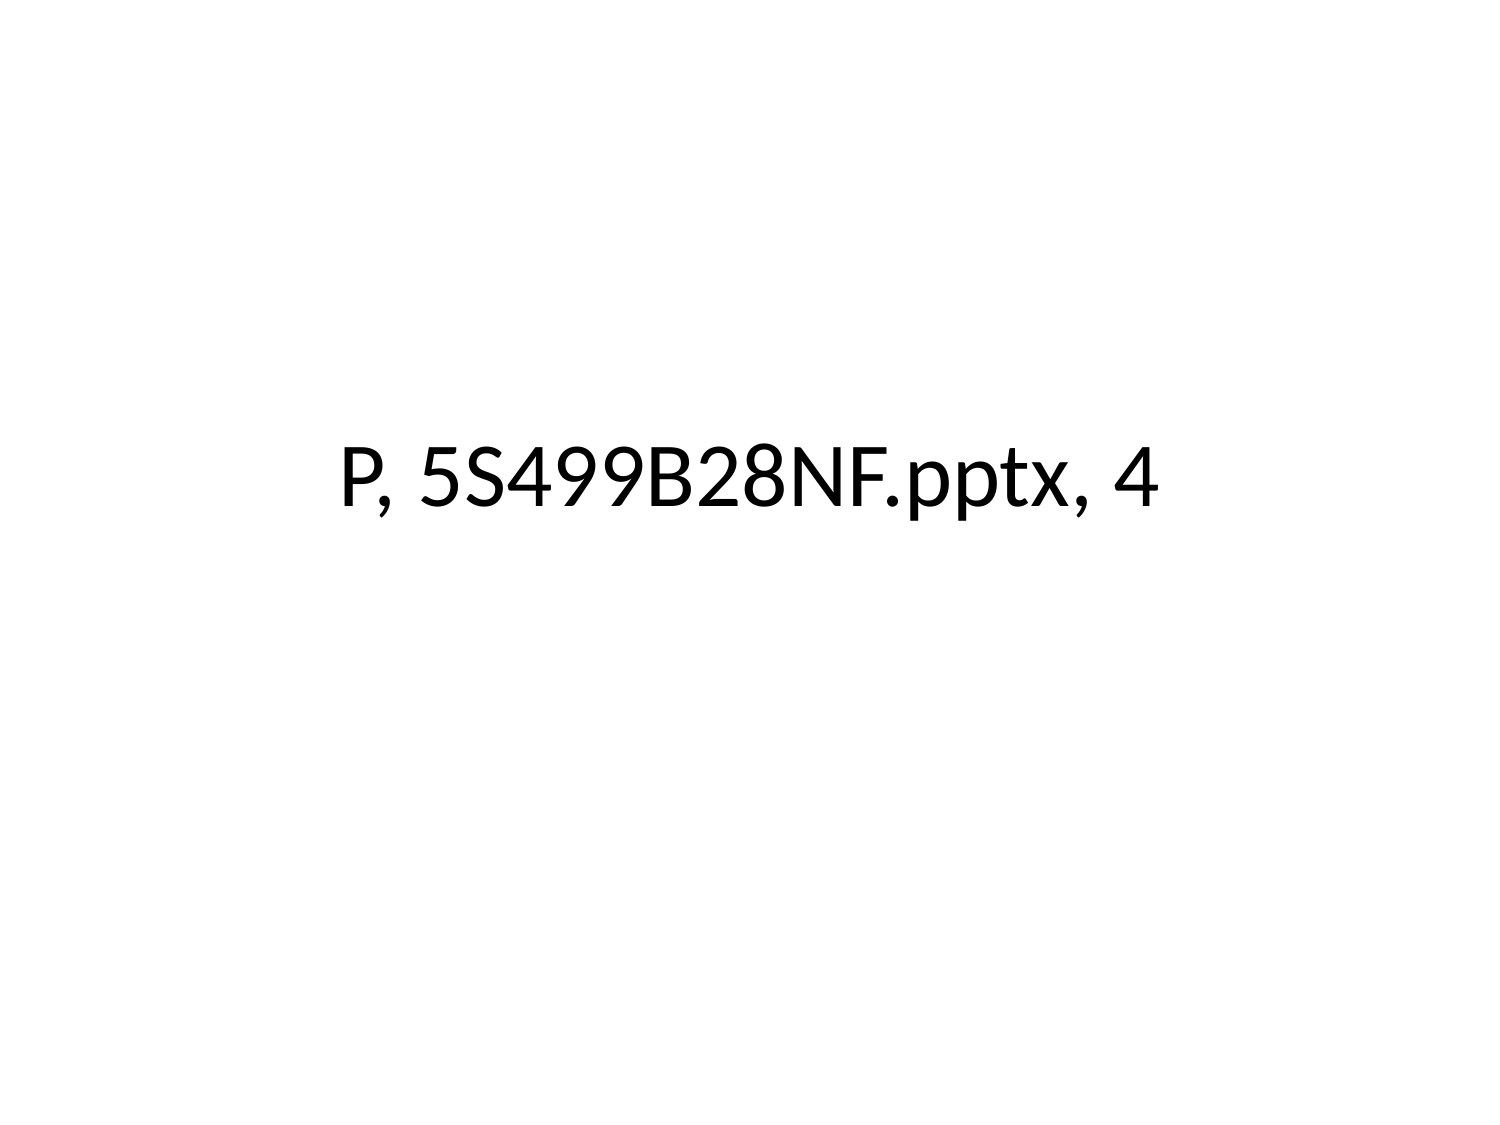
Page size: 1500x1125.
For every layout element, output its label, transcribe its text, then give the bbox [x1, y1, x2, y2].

title P, 5S499B28NF.pptx, 4 [112, 349, 1388, 591]
